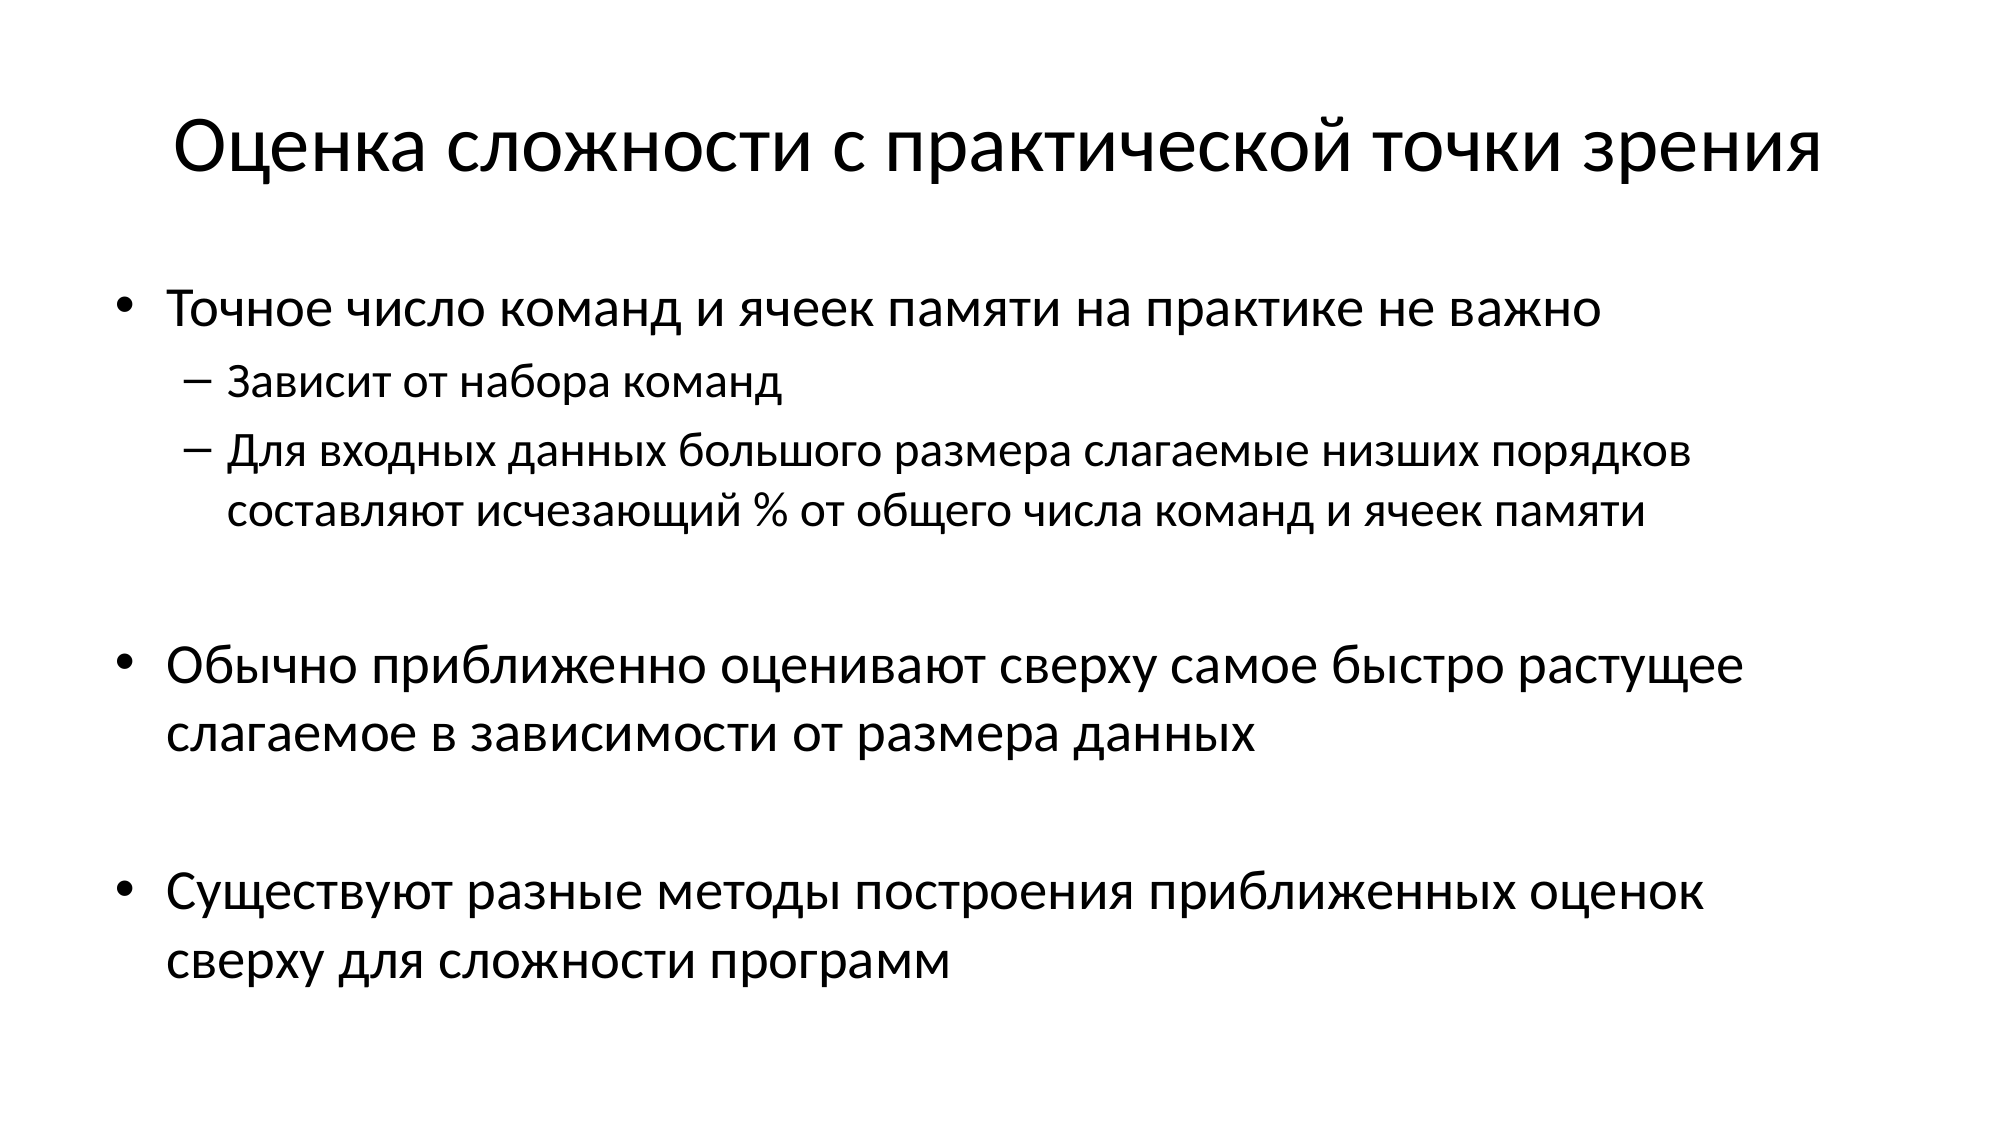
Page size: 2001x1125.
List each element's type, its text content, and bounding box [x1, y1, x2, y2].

title Оценка сложности с практической точки зрения [99, 45, 1900, 233]
list Точное число команд и ячеек памяти на практике не важно Зависит от набора команд Для входных данных большого размера слагаемые низших порядков составляют исчезающий % от общего числа команд и ячеек памяти Обычно приближенно оценивают сверху самое быстро растущее слагаемое в зависимости от размера данных Существуют разные методы построения приближенных оценок сверху для сложности программ [99, 262, 1900, 1005]
